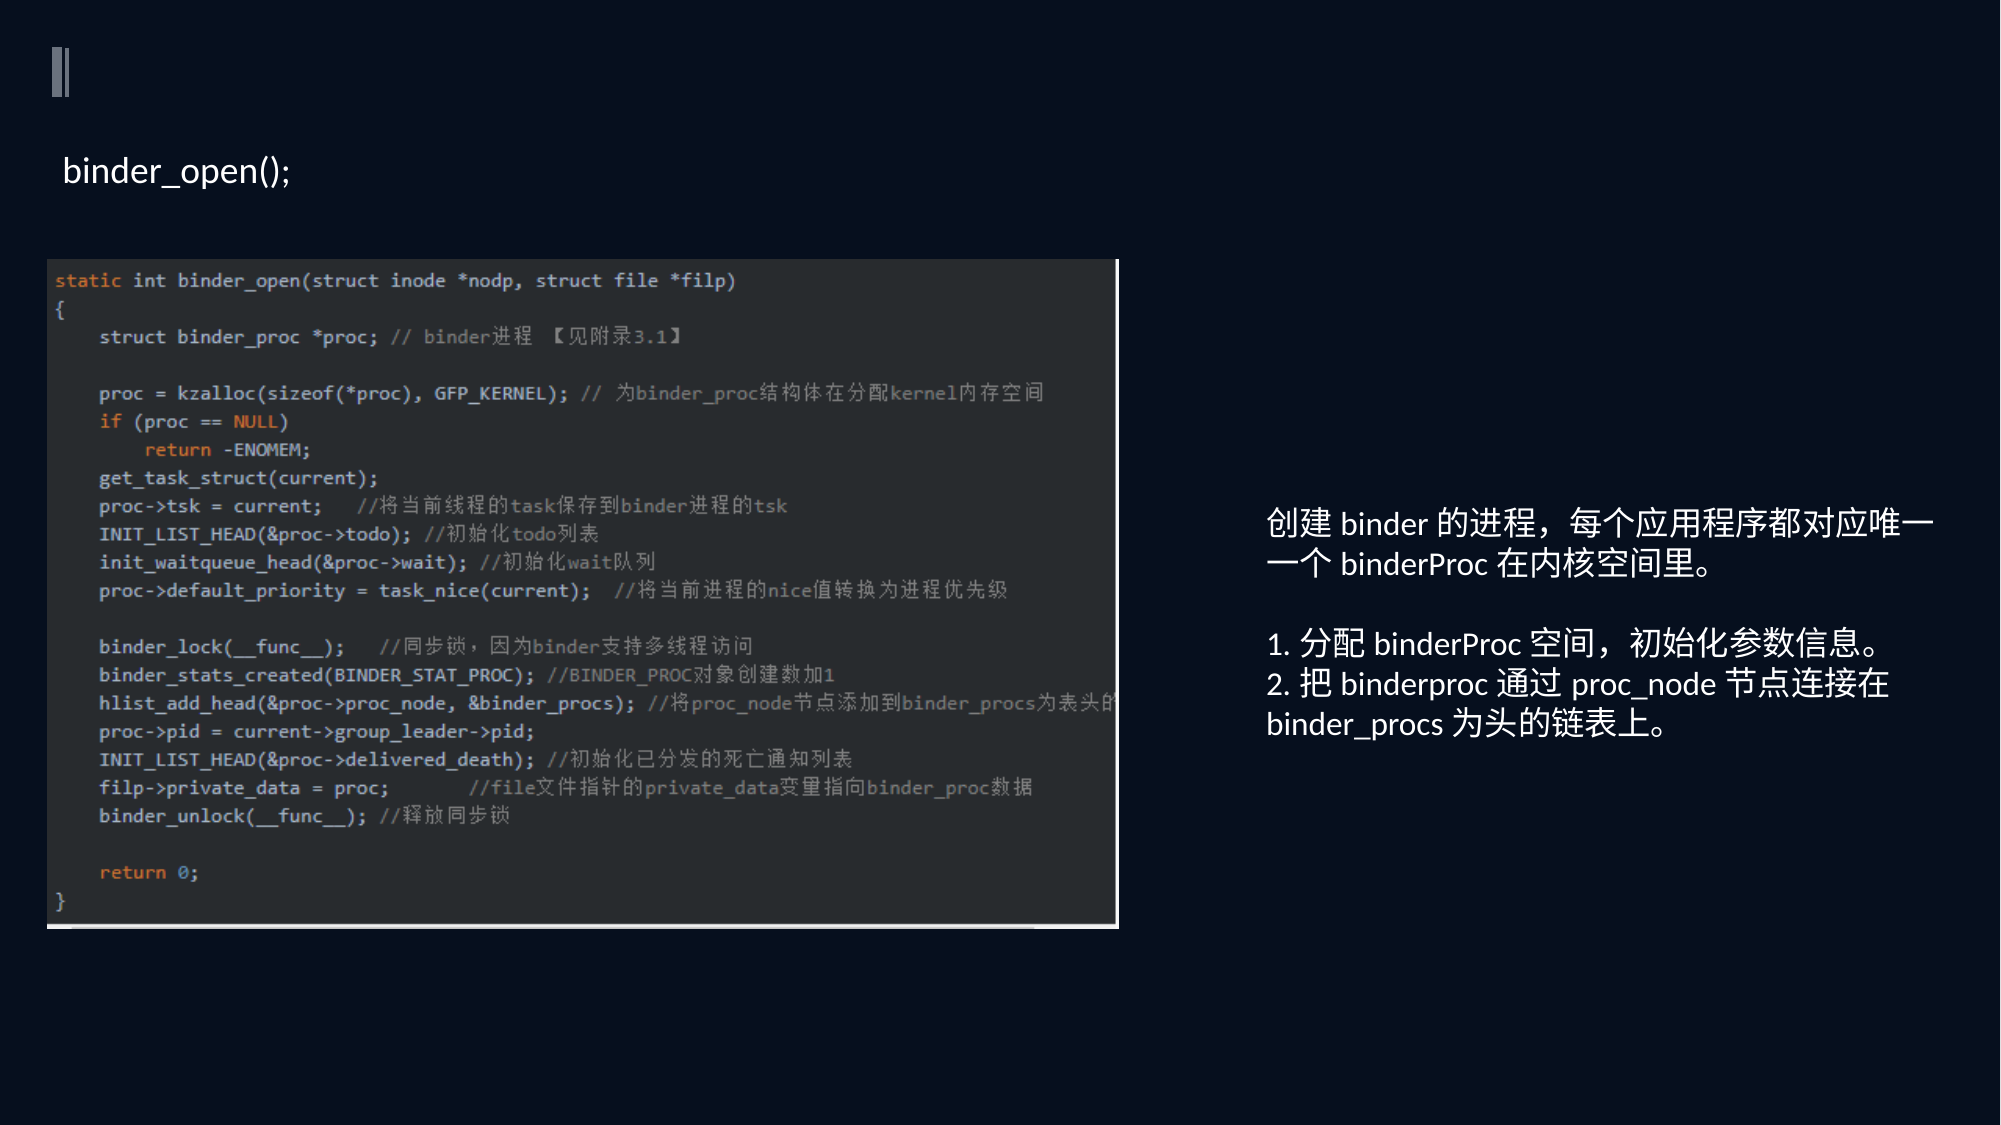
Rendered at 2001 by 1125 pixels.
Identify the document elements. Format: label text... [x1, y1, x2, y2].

text_box binder_open(); [47, 139, 1952, 199]
text_box 创建binder的进程，每个应用程序都对应唯一一个binderProc在内核空间里。 1.分配binderProc空间，初始化参数信息。 2.把binderproc通过proc_node节点连接在binder_procs为头的链表上。 [1251, 495, 1983, 750]
picture [47, 259, 1119, 929]
